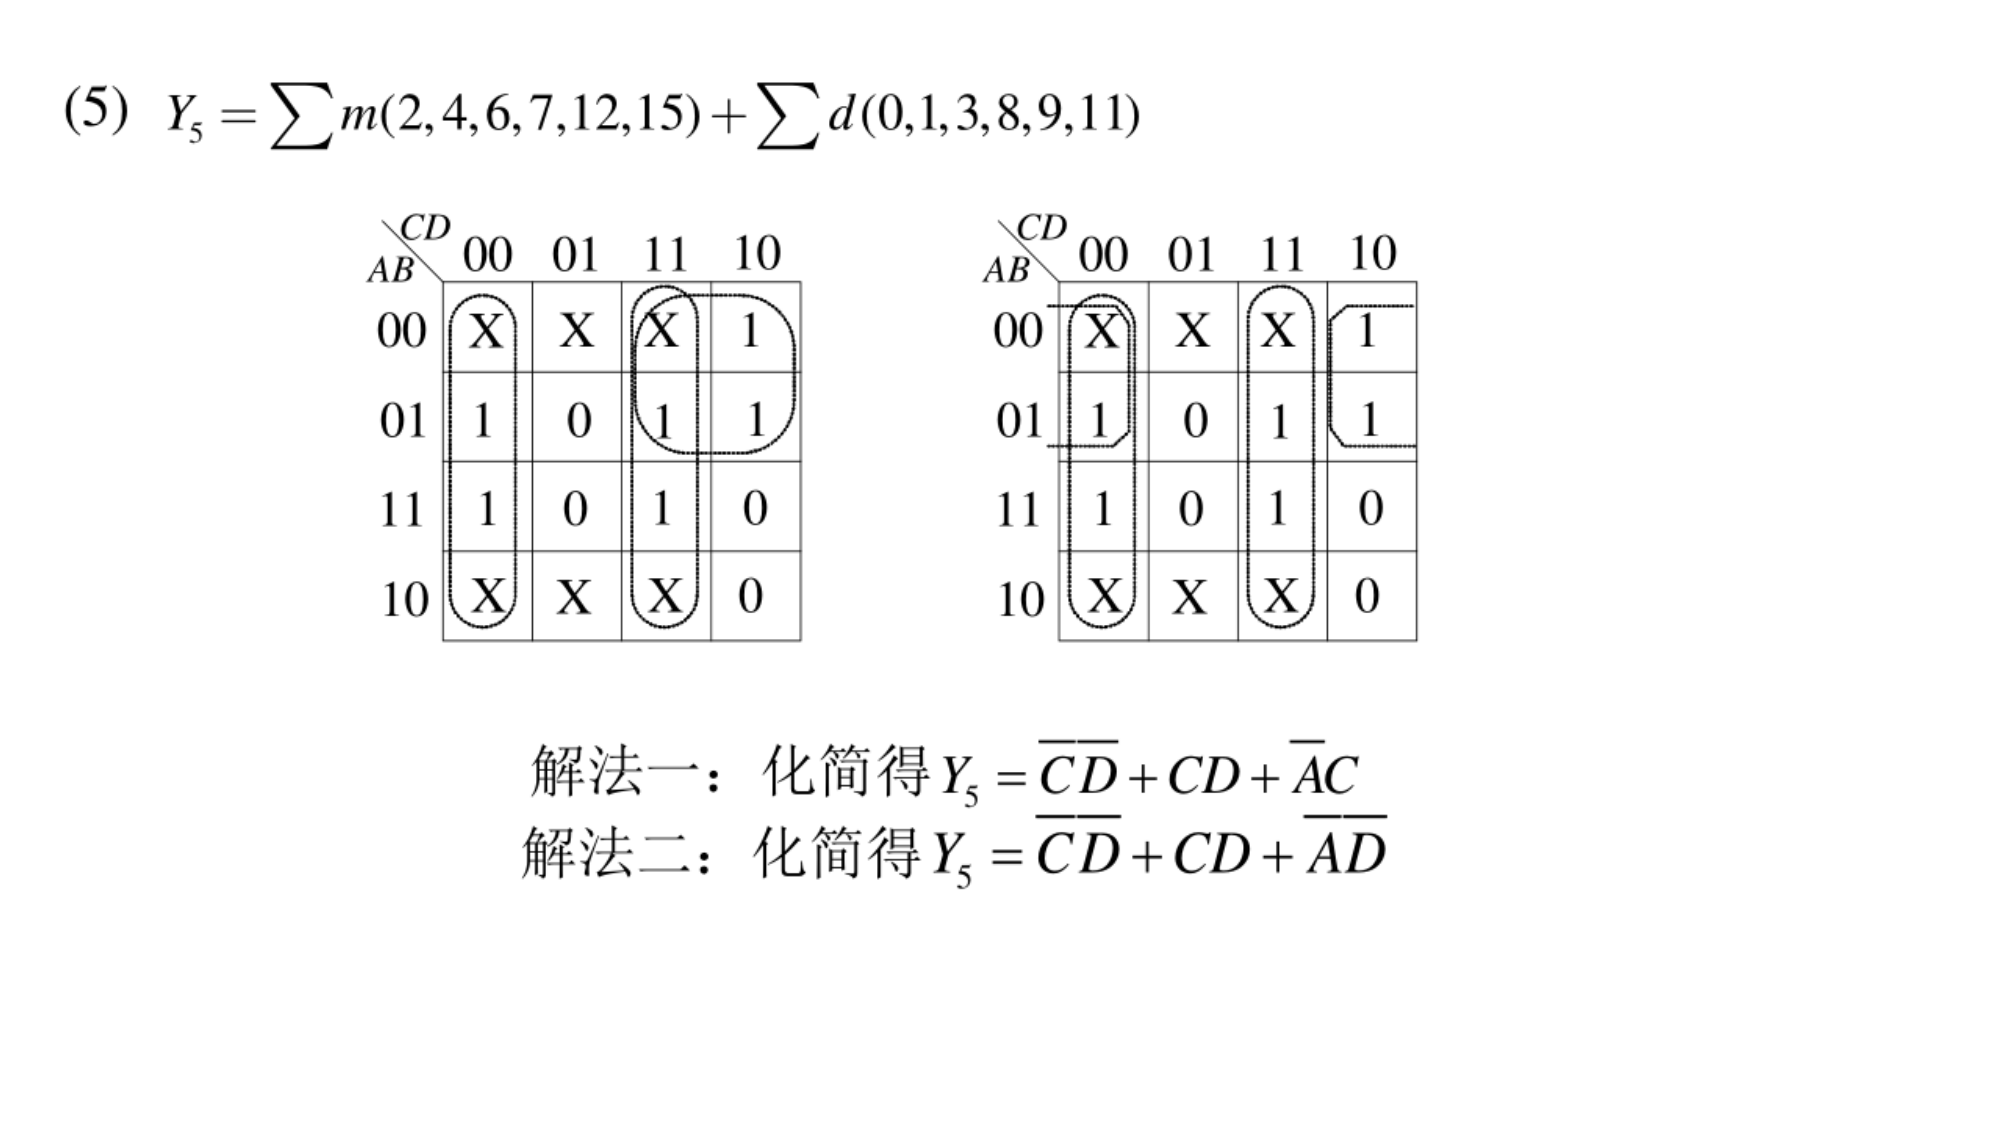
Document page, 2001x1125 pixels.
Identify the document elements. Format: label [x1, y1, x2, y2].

picture [57, 67, 1158, 162]
picture [510, 730, 1422, 905]
picture [352, 195, 1438, 660]
